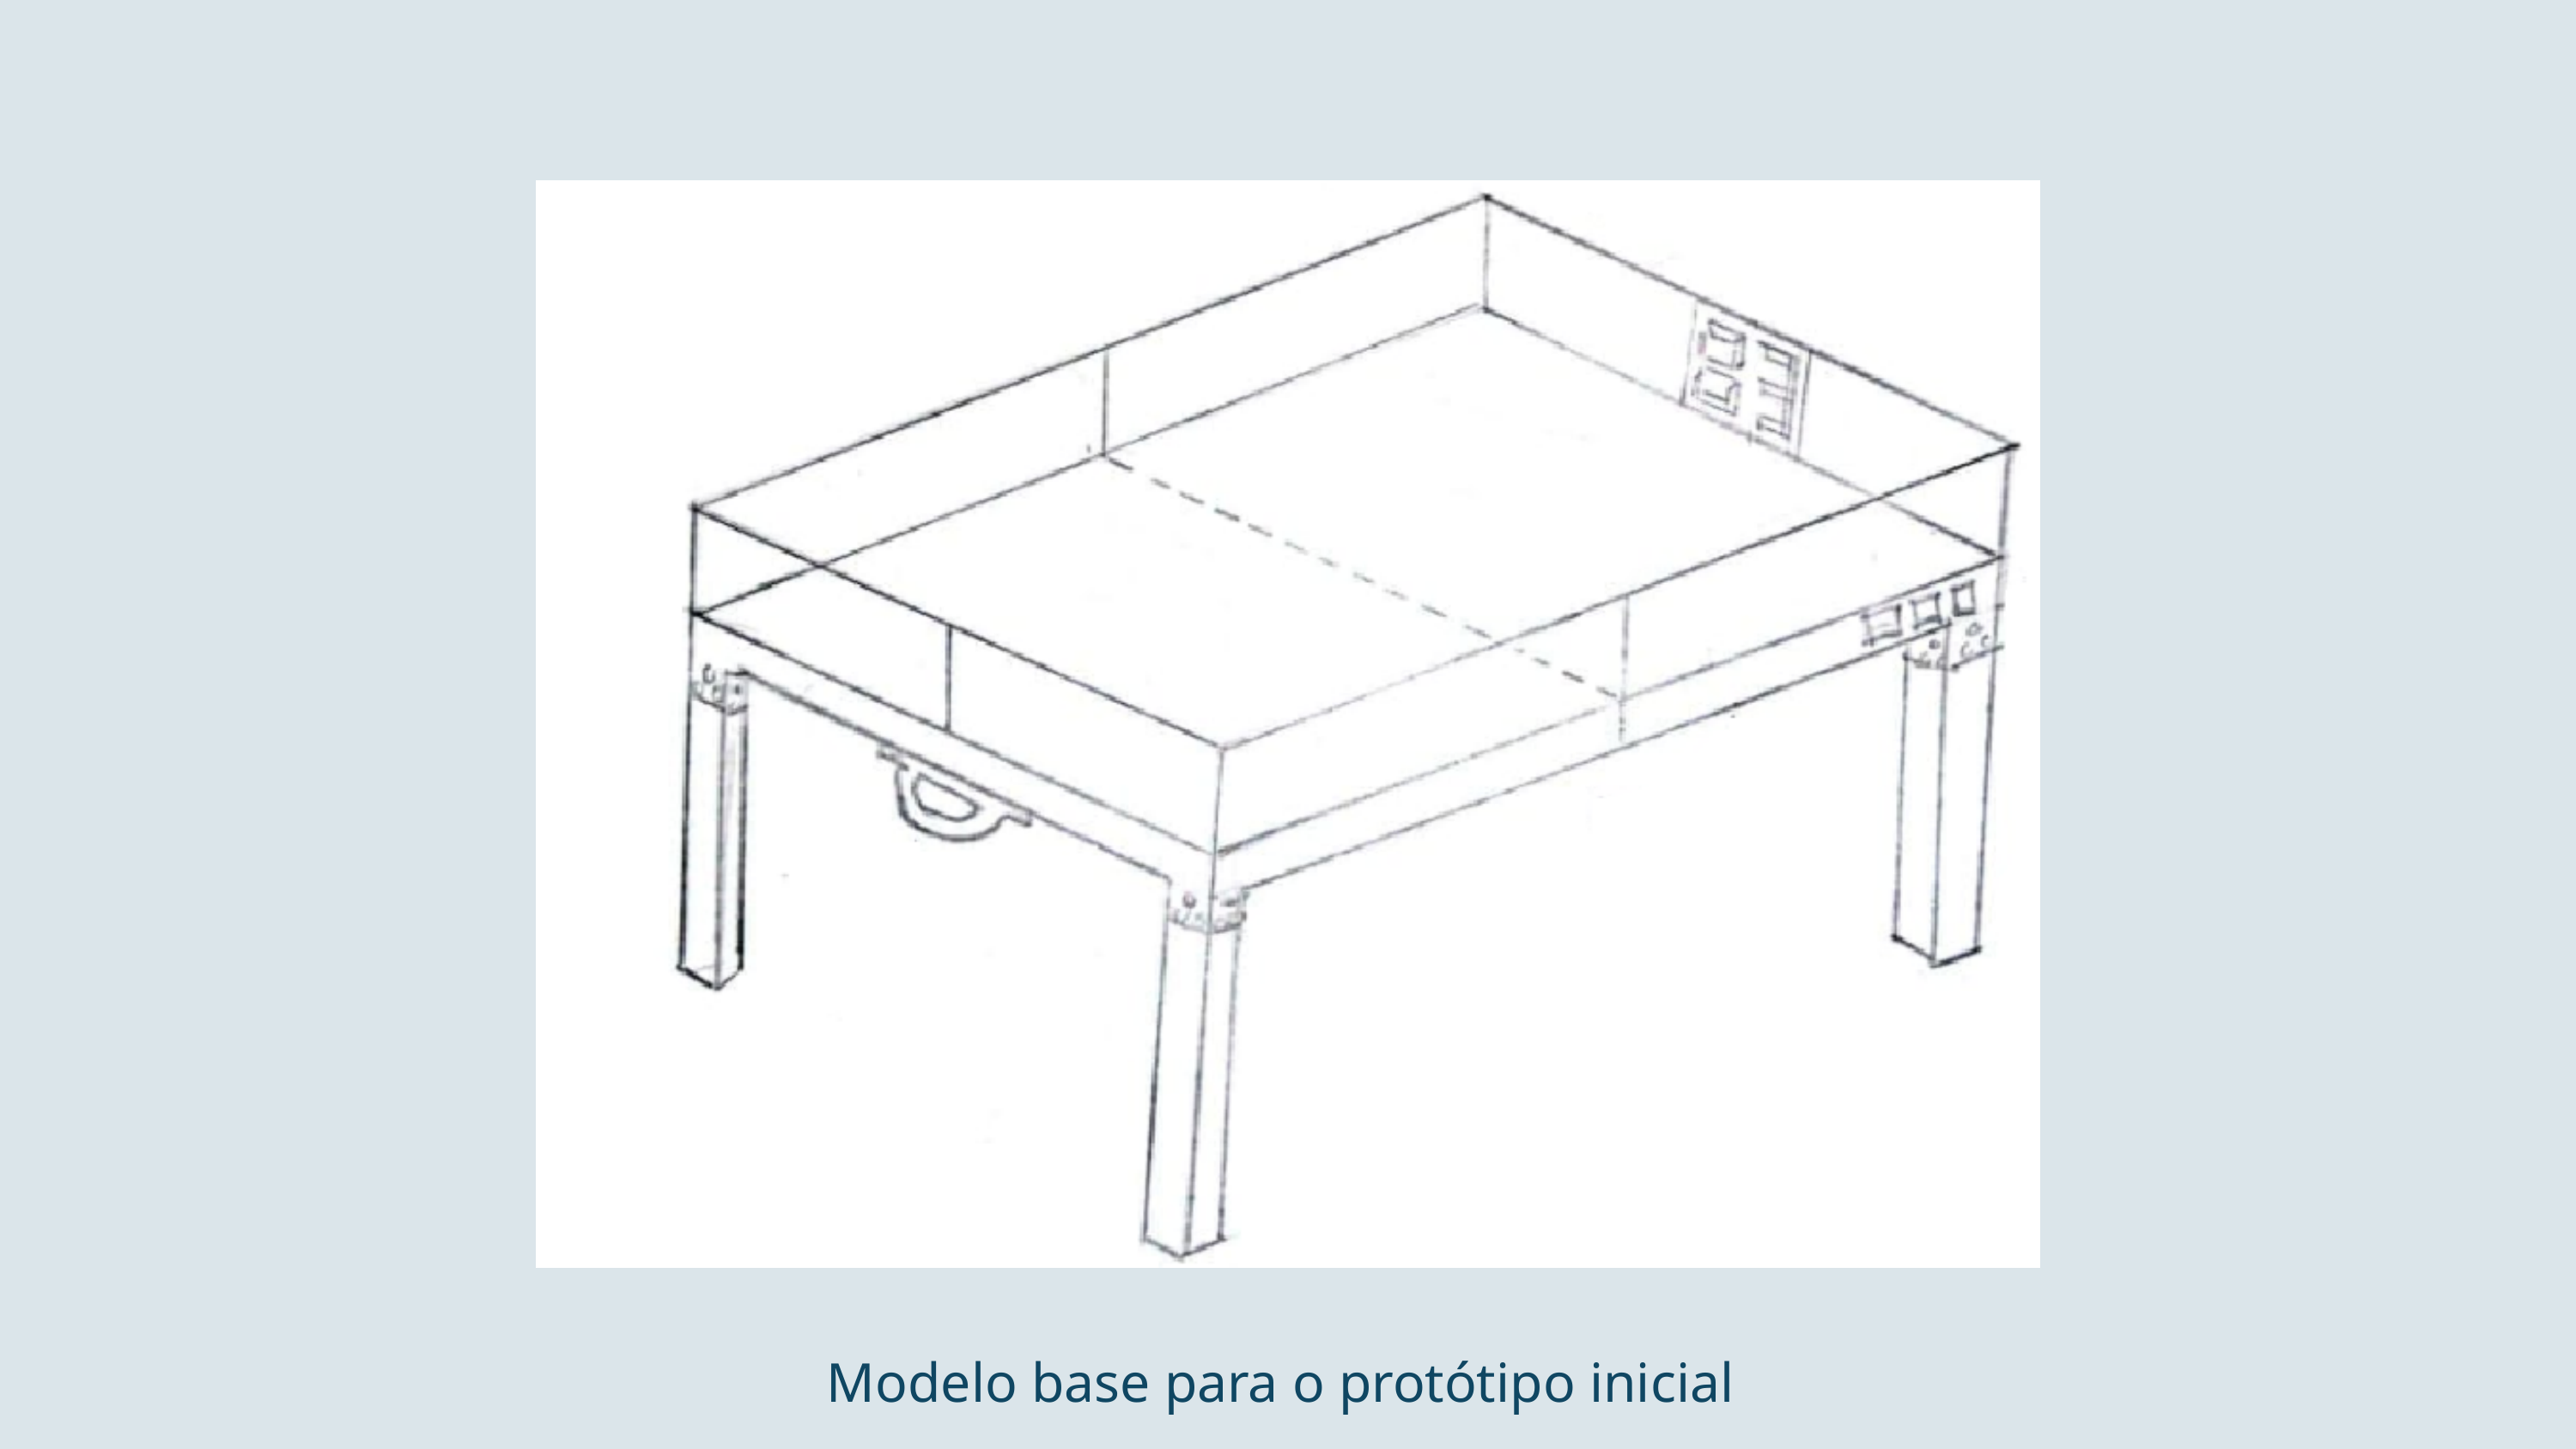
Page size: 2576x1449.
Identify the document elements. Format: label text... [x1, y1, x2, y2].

picture [535, 180, 2041, 1268]
text_box Modelo base para o protótipo inicial [709, 1304, 1867, 1413]
